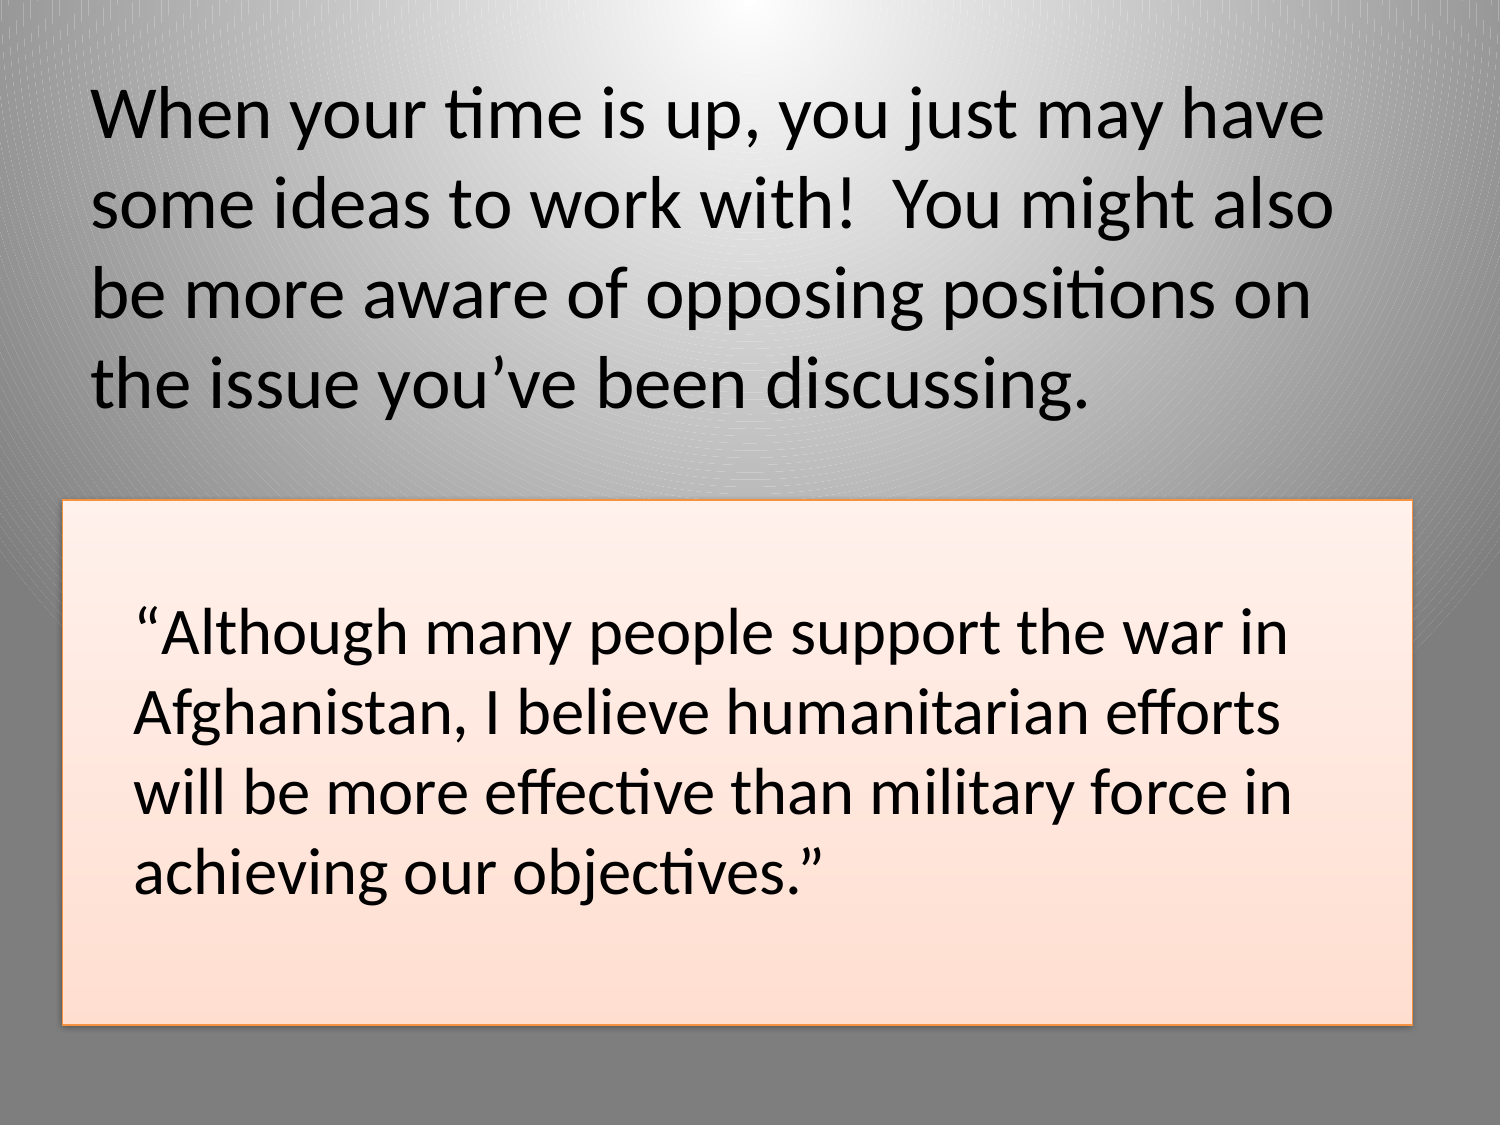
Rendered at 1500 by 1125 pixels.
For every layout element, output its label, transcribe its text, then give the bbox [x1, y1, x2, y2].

title When your time is up, you just may have some ideas to work with! You might also be more aware of opposing positions on the issue you’ve been discussing. [75, 0, 1425, 488]
list “Although many people support the war in Afghanistan, I believe humanitarian efforts will be more effective than military force in achieving our objectives.” [62, 499, 1413, 1026]
